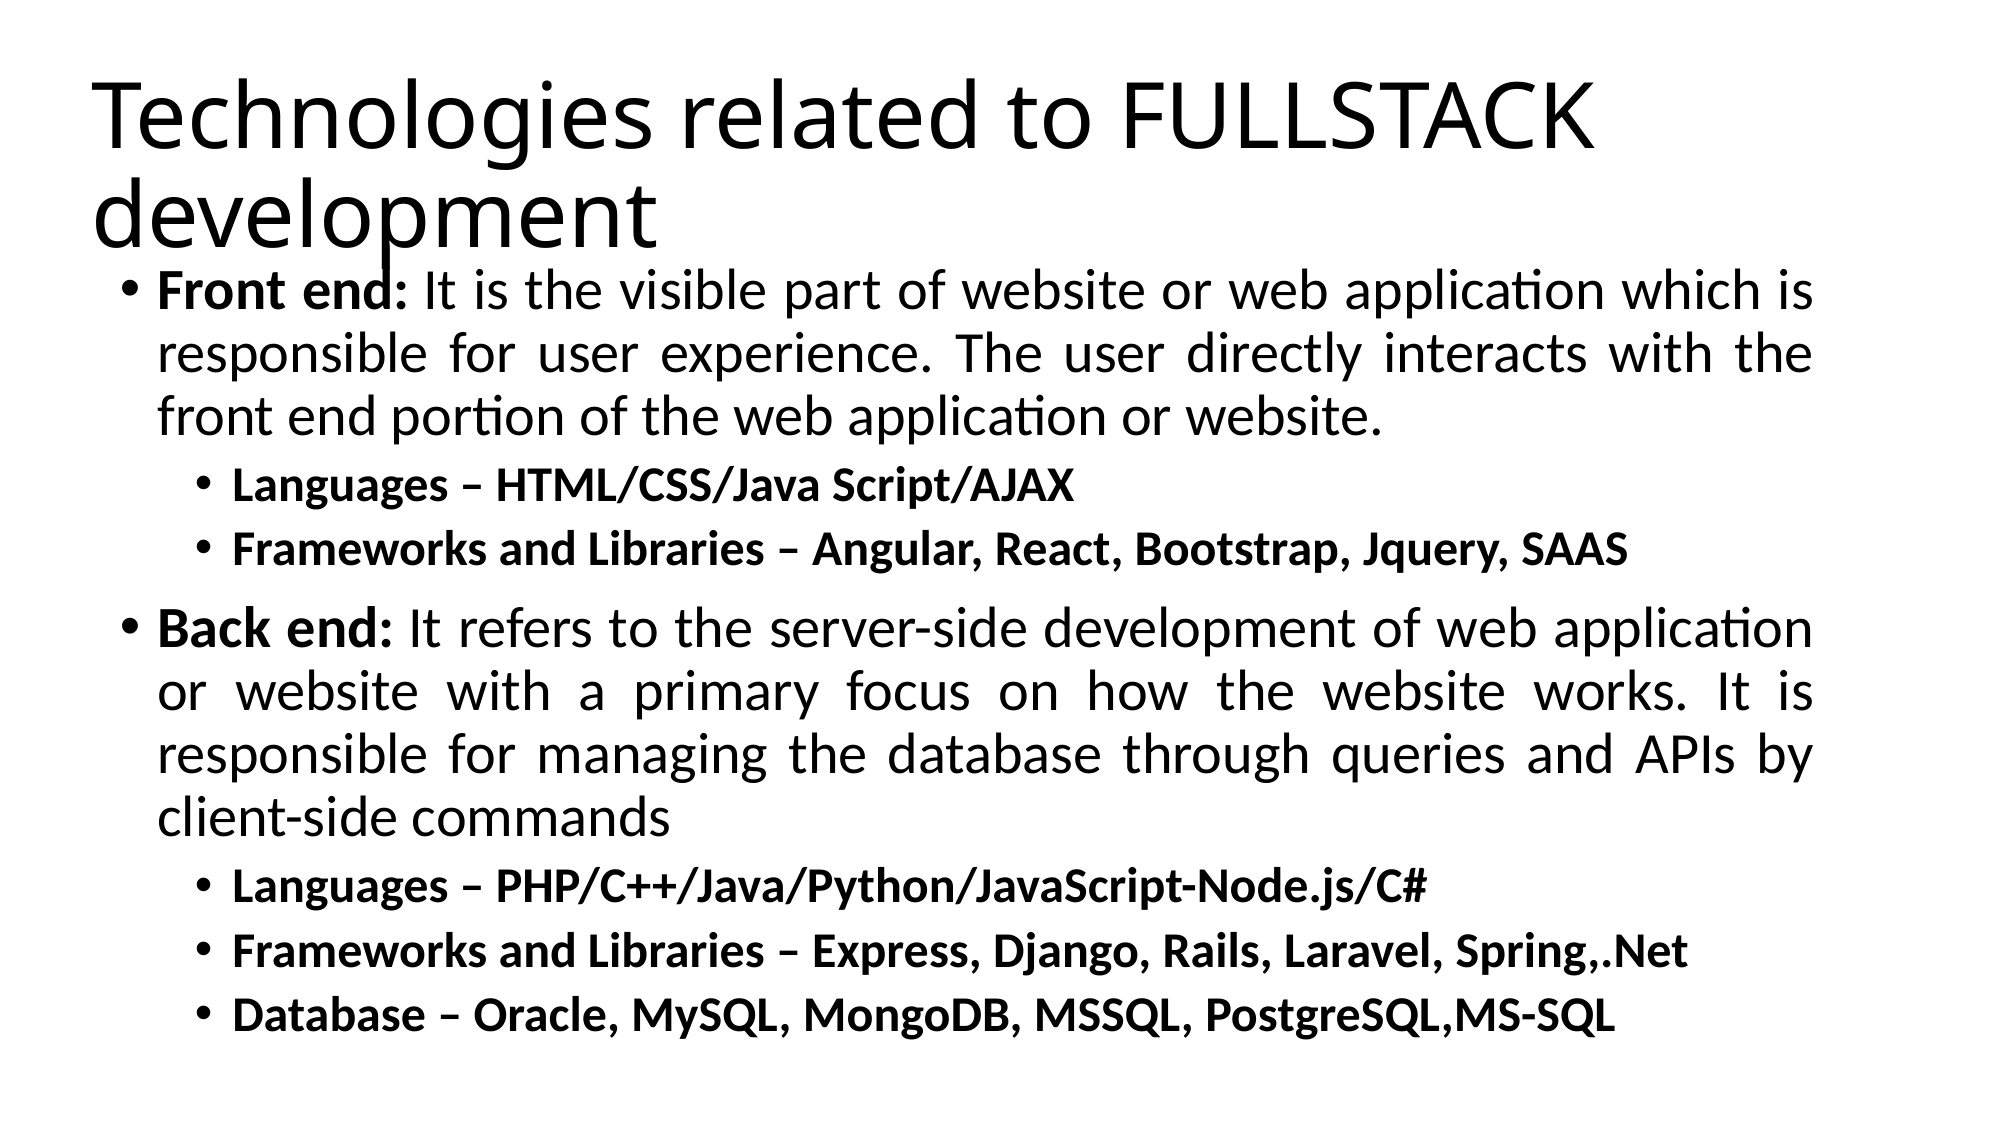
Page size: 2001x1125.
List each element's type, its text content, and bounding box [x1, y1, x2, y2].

list Front end: It is the visible part of website or web application which is responsible for user experience. The user directly interacts with the front end portion of the web application or website. Languages – HTML/CSS/Java Script/AJAX Frameworks and Libraries – Angular, React, Bootstrap, Jquery, SAAS Back end: It refers to the server-side development of web application or website with a primary focus on how the website works. It is responsible for managing the database through queries and APIs by client-side commands Languages – PHP/C++/Java/Python/JavaScript-Node.js/C# Frameworks and Libraries – Express, Django, Rails, Laravel, Spring,.Net Database – Oracle, MySQL, MongoDB, MSSQL, PostgreSQL,MS-SQL [104, 251, 1830, 1061]
title Technologies related to FULLSTACK development [76, 59, 1942, 278]
